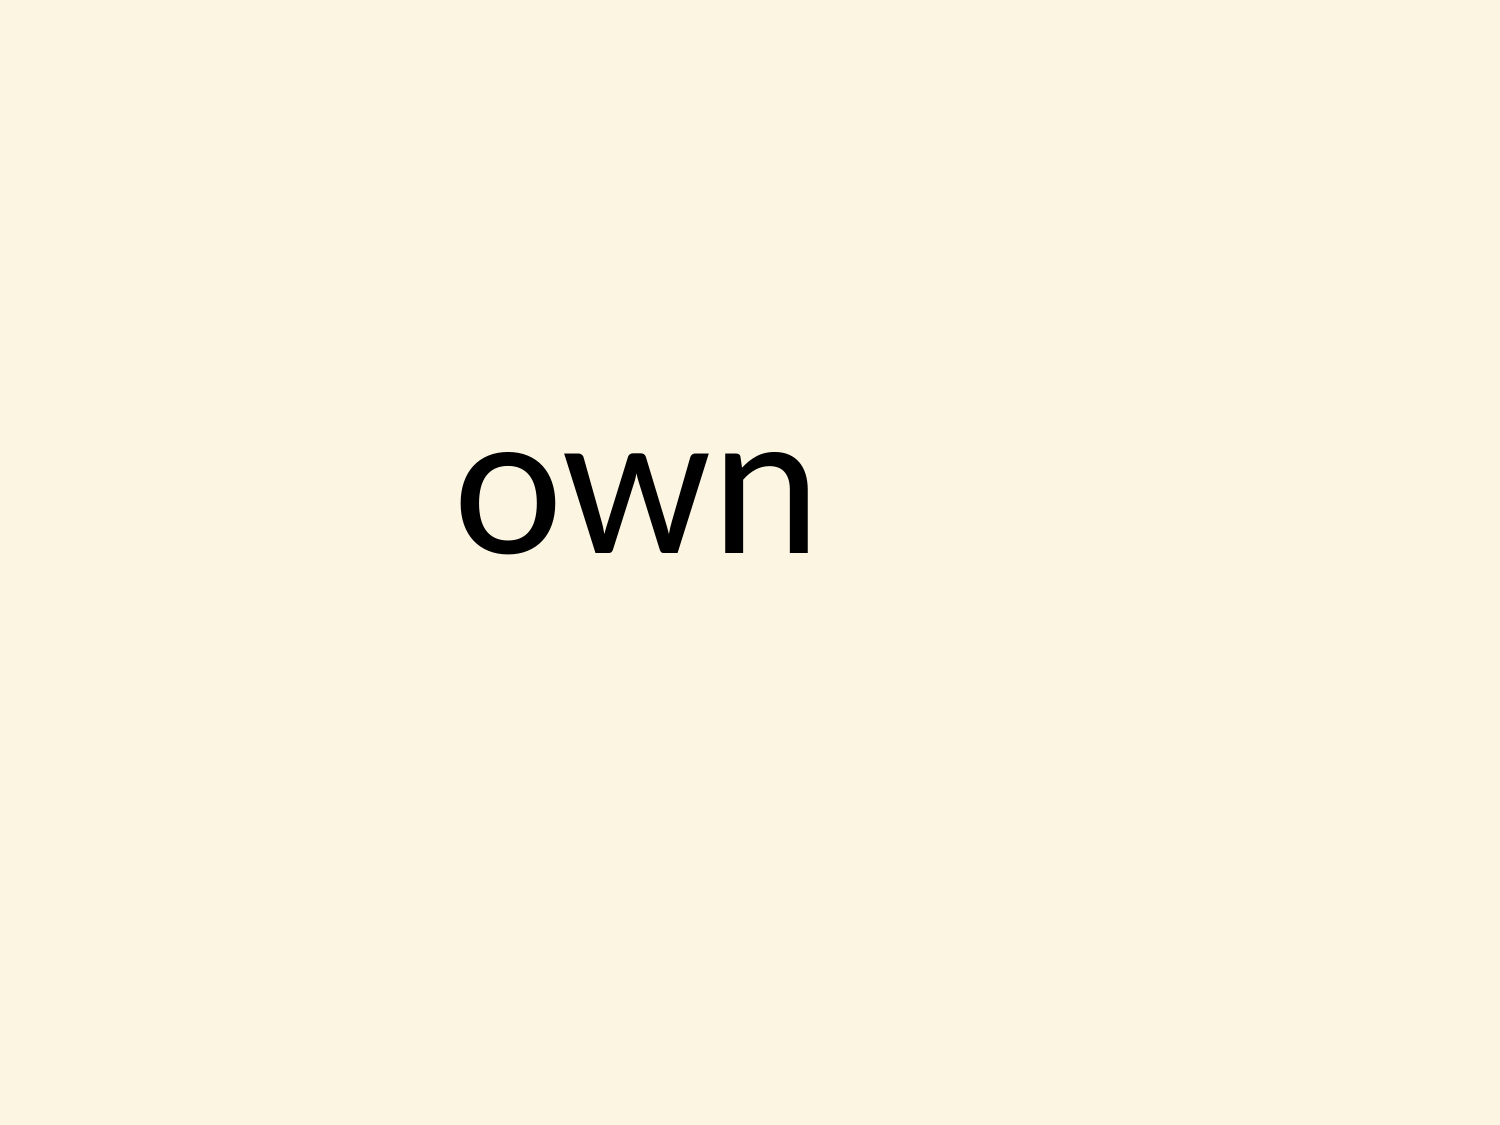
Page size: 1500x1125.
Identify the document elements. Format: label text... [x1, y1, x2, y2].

title own [0, 349, 1275, 591]
